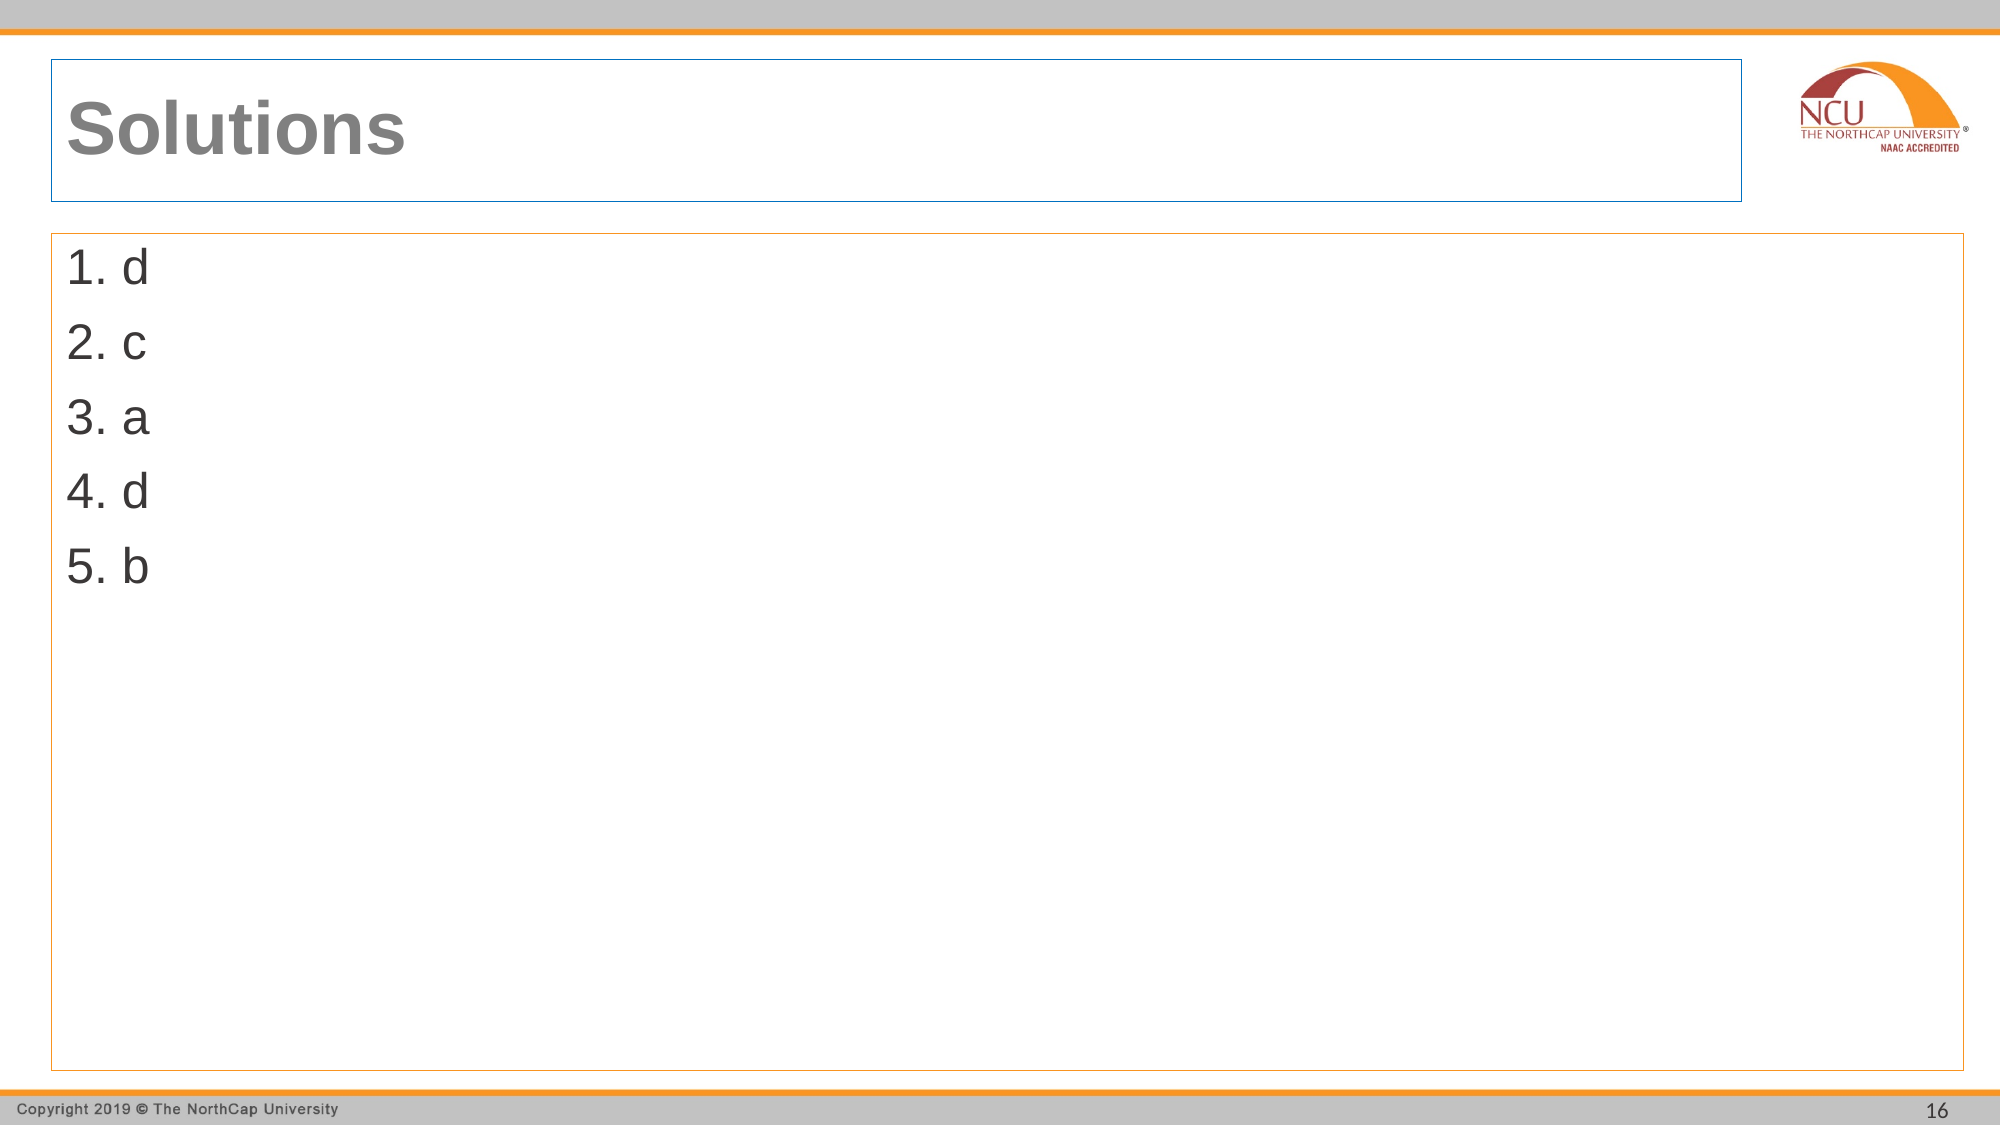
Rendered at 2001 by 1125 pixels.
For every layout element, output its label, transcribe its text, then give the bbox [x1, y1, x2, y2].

list 1. d 2. c 3. a 4. d 5. b [51, 233, 1964, 1071]
title Solutions [51, 59, 1742, 202]
slide_number 16 [1791, 1094, 1964, 1125]
picture [0, 0, 2000, 1125]
